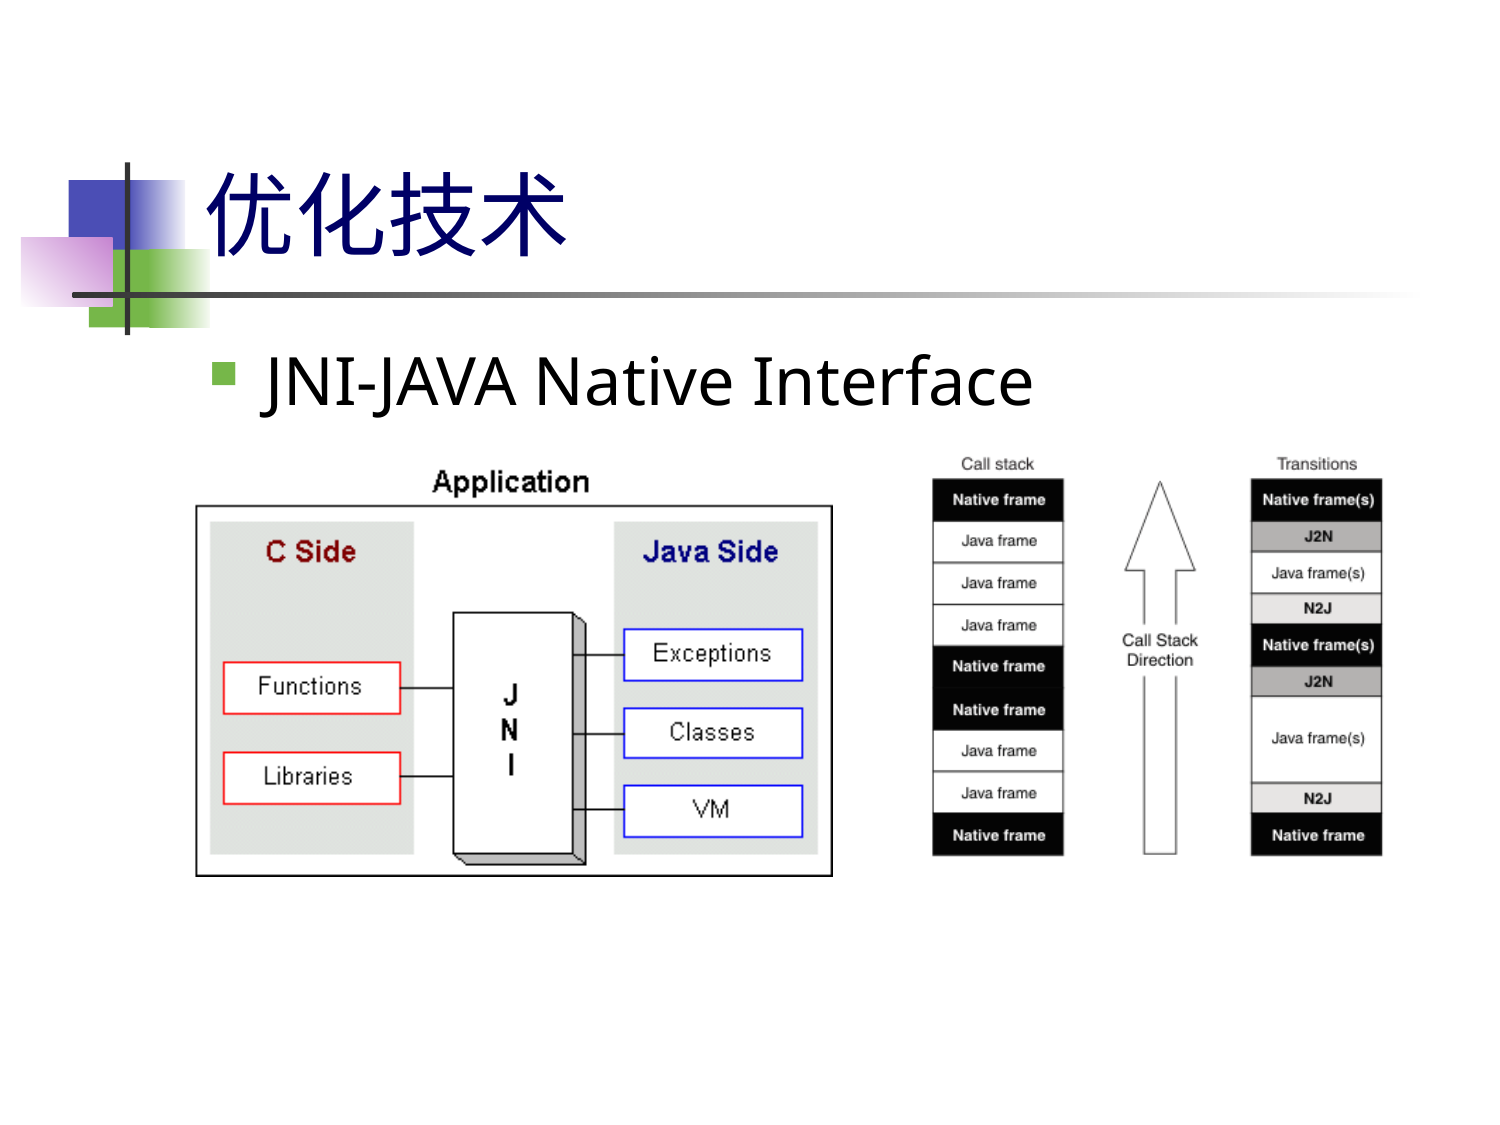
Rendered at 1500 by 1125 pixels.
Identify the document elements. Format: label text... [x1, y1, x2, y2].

title 优化技术 [188, 35, 1468, 275]
picture [903, 453, 1412, 886]
picture [194, 454, 833, 877]
list JNI-JAVA Native Interface [193, 331, 1469, 1006]
